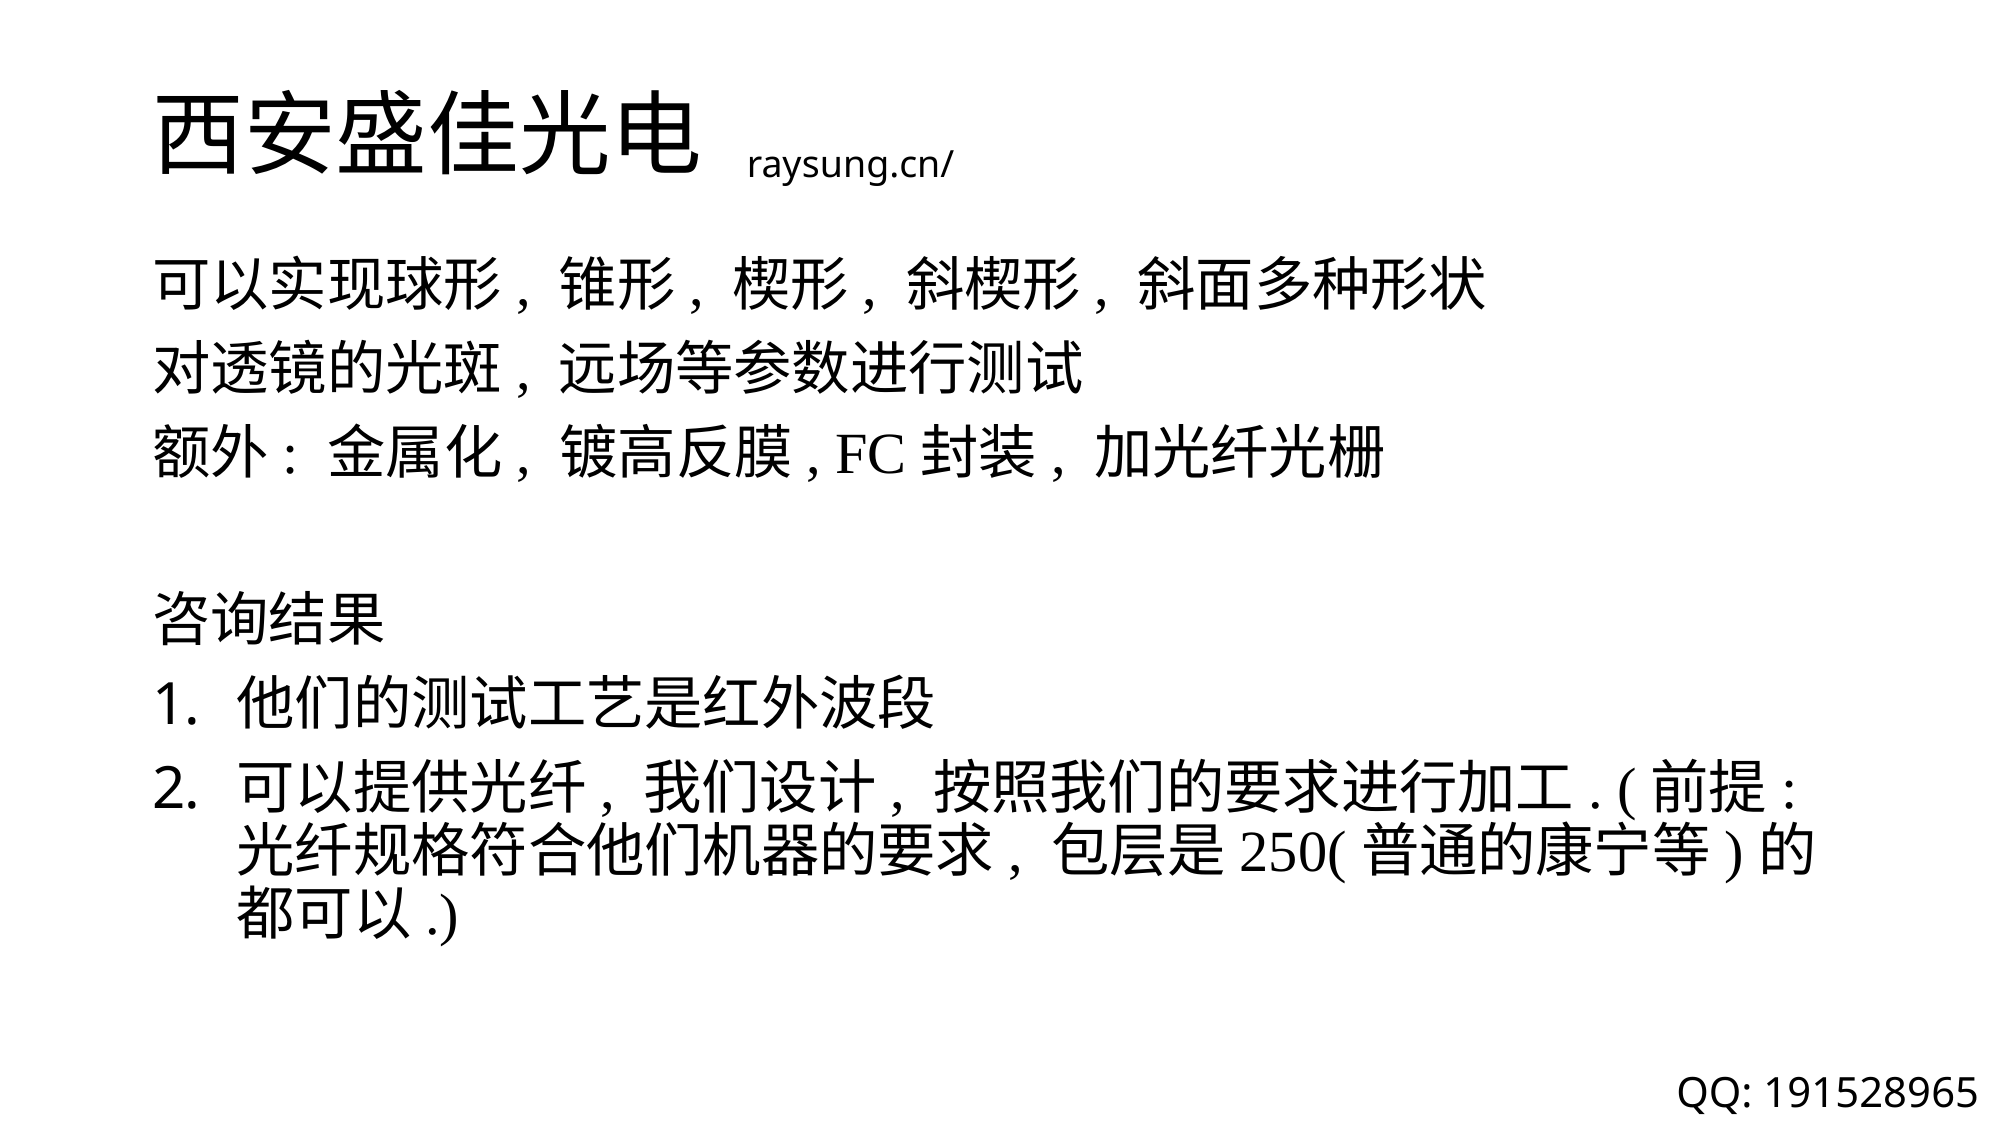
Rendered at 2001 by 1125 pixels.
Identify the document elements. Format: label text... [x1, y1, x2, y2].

title 西安盛佳光电 [137, 59, 1863, 216]
list 可以实现球形, 锥形, 楔形, 斜楔形, 斜面多种形状 对透镜的光斑, 远场等参数进行测试 额外: 金属化, 镀高反膜, FC封装, 加光纤光栅 咨询结果 他们的测试工艺是红外波段 可以提供光纤, 我们设计, 按照我们的要求进行加工. (前提: 光纤规格符合他们机器的要求, 包层是250(普通的康宁等)的都可以.) [137, 247, 1863, 1092]
text_box QQ: 191528965 [1661, 1063, 1995, 1124]
text_box raysung.cn/ [732, 137, 970, 193]
